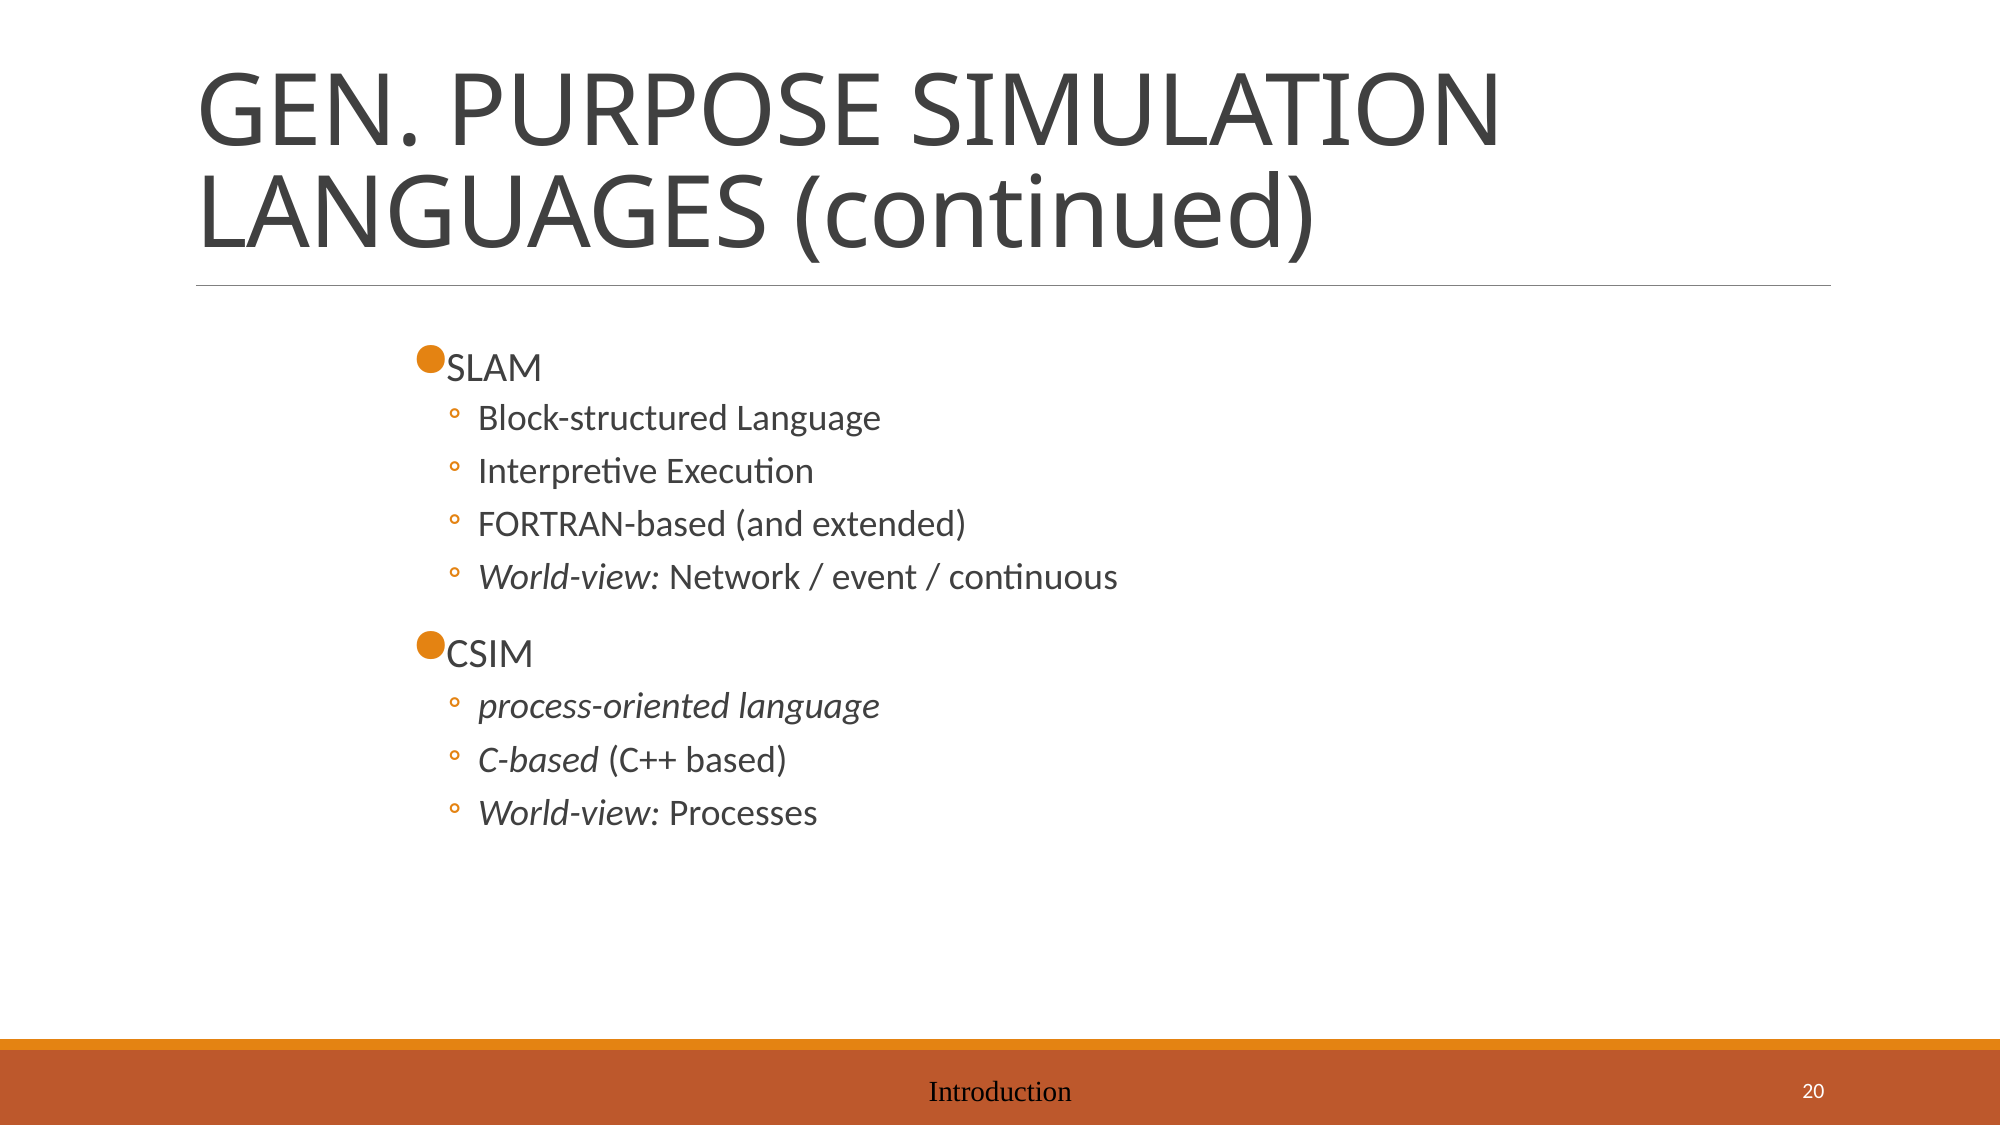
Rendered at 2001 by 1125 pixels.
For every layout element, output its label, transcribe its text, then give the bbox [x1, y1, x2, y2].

footer Introduction [604, 1059, 1396, 1120]
list SLAM Block-structured Language Interpretive Execution FORTRAN-based (and extended) World-view: Network / event / continuous CSIM process-oriented language C-based (C++ based) World-view: Processes [399, 337, 1675, 933]
slide_number 20 [1624, 1059, 1840, 1120]
title GEN. PURPOSE SIMULATION LANGUAGES (continued) [180, 47, 1830, 285]
